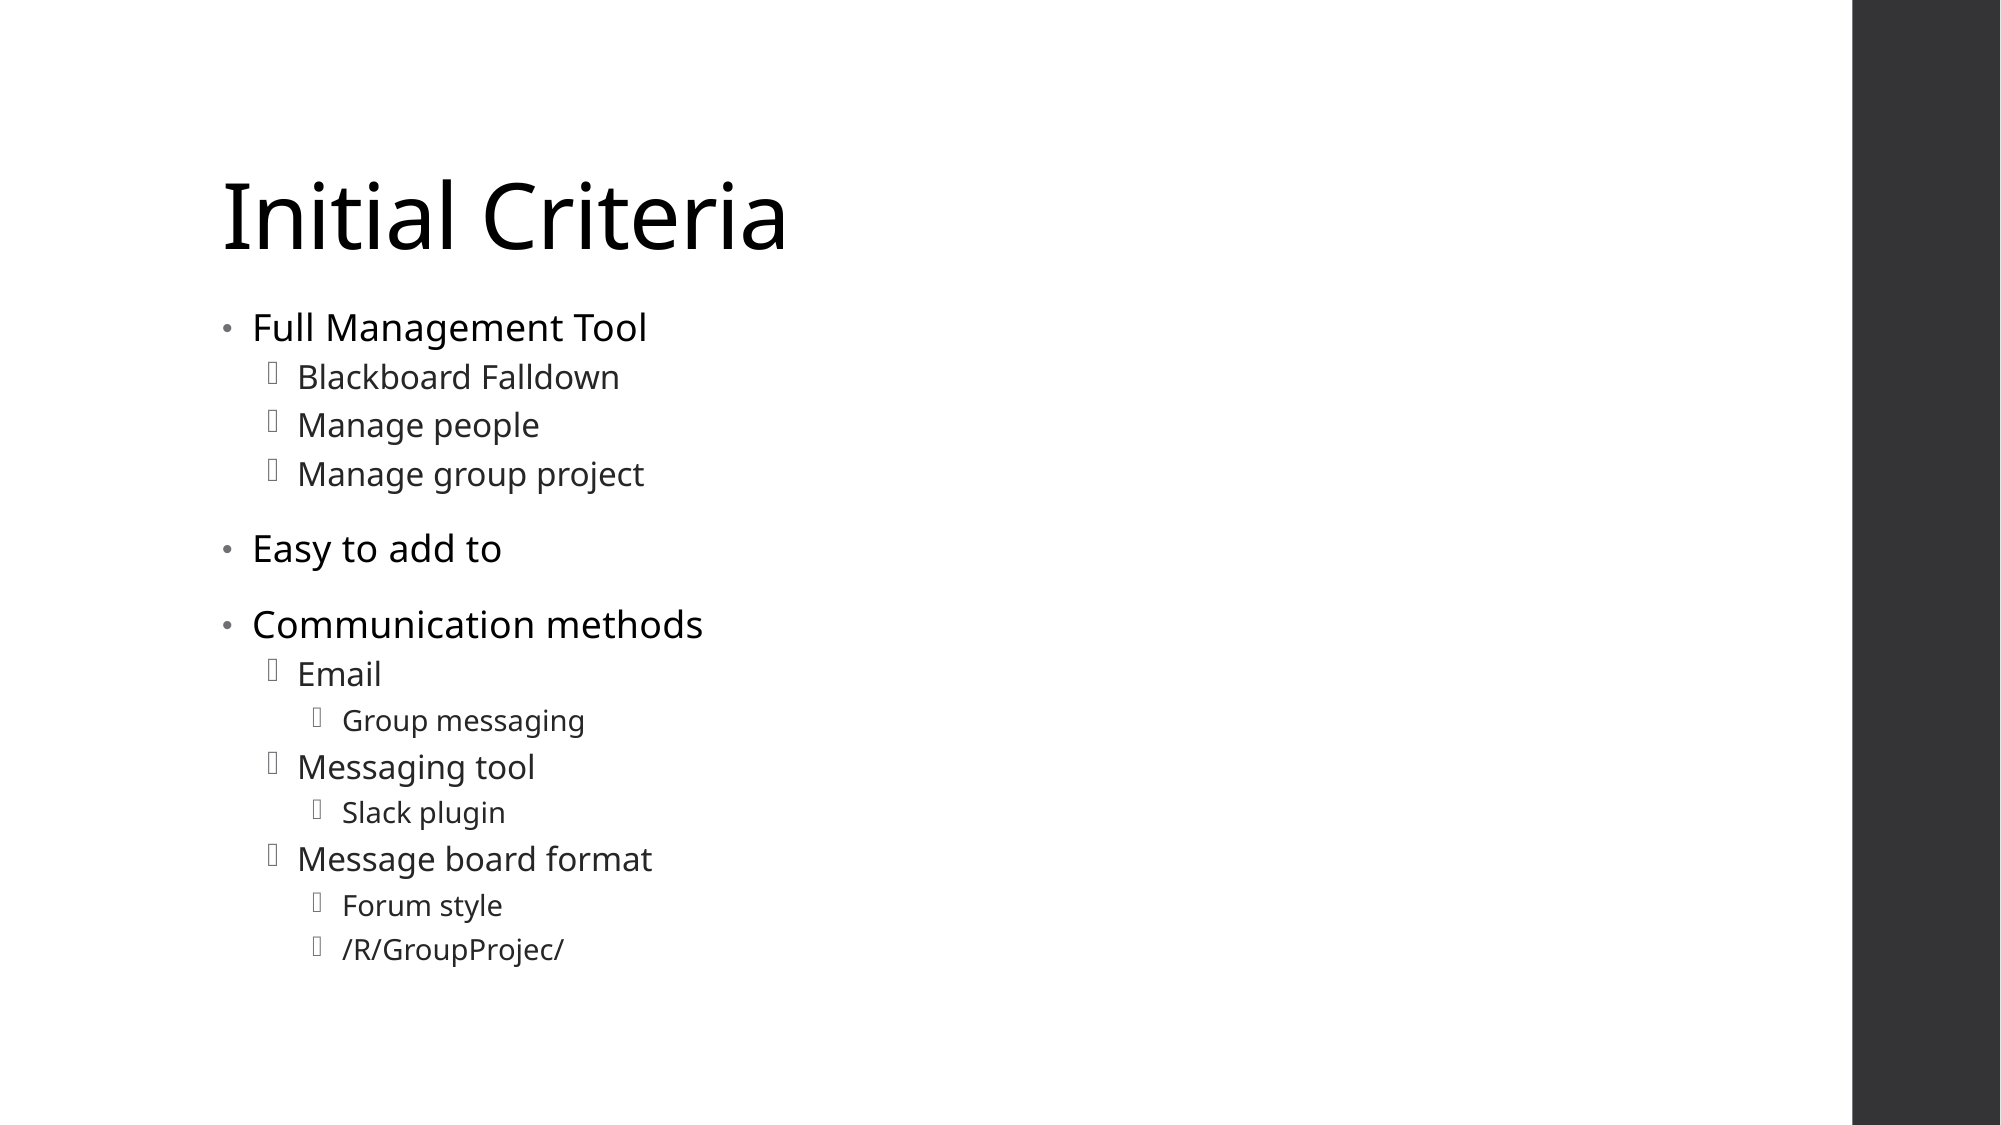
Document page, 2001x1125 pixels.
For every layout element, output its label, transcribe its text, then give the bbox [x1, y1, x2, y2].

list Full Management Tool Blackboard Falldown Manage people Manage group project Easy to add to Communication methods Email Group messaging Messaging tool Slack plugin Message board format Forum style /R/GroupProjec/ [206, 299, 1617, 1014]
title Initial Criteria [206, 60, 1797, 278]
